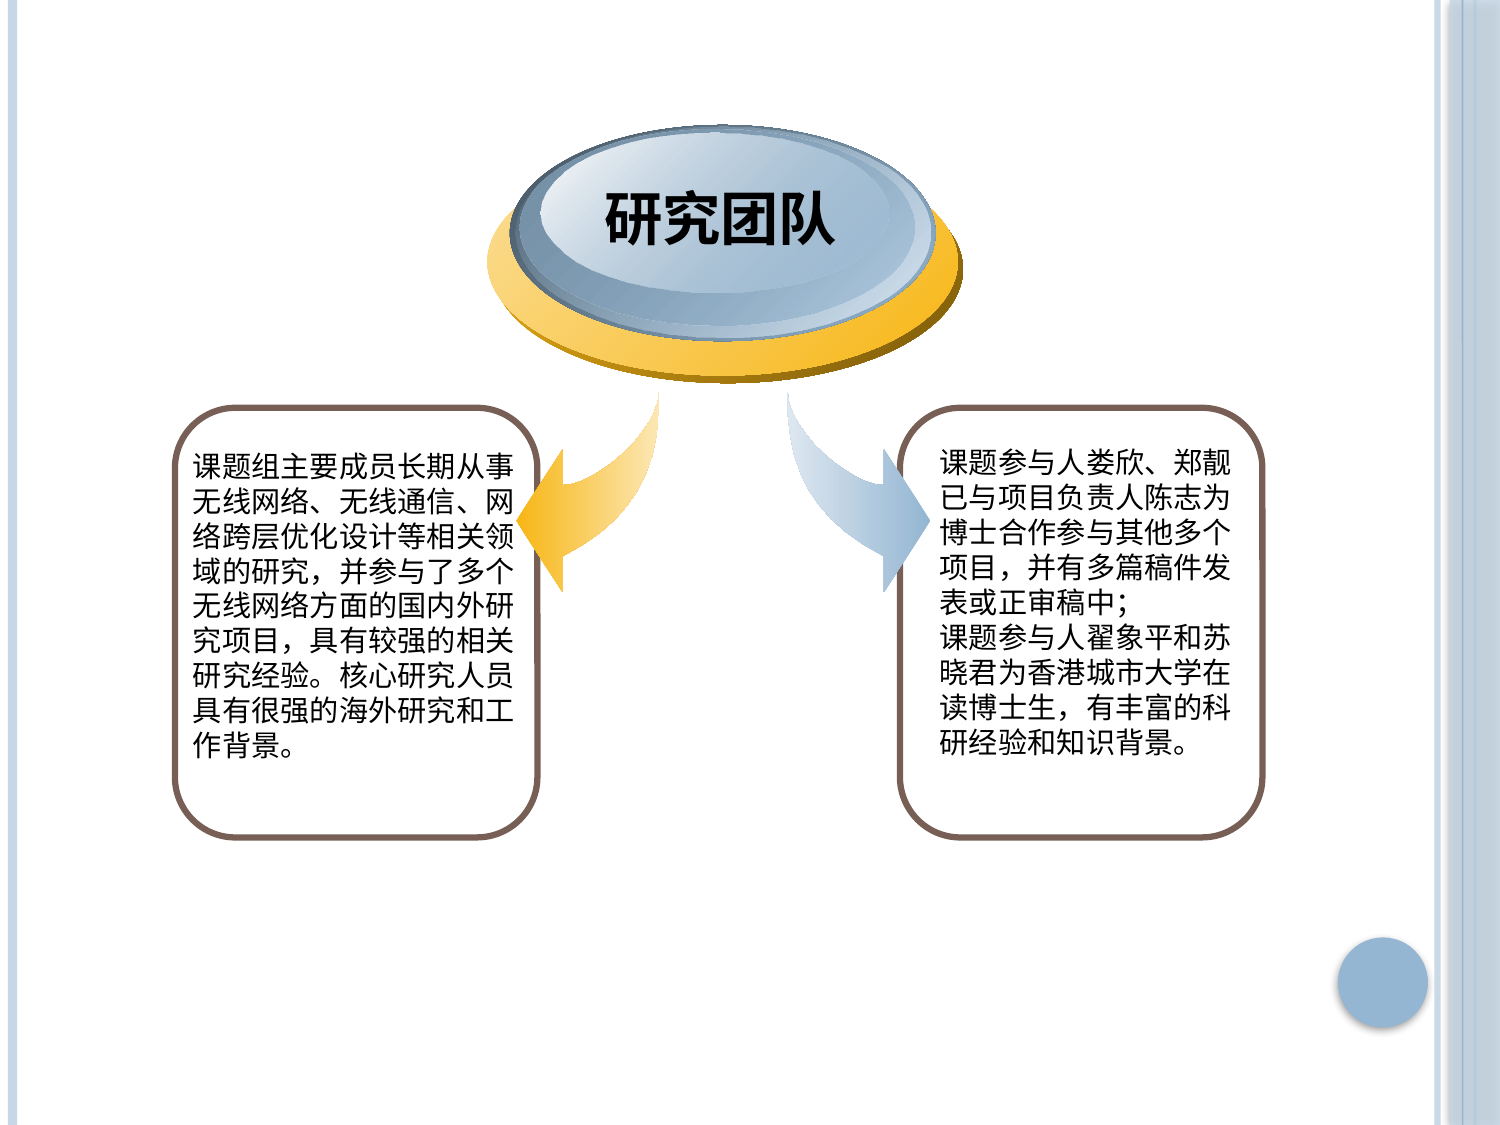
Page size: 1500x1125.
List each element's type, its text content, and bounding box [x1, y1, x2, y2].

text_box [174, 449, 538, 838]
text_box [899, 592, 1257, 838]
text_box [516, 523, 561, 592]
text_box [181, 407, 516, 440]
text_box [885, 533, 924, 592]
text_box [787, 393, 924, 592]
text_box [933, 407, 1254, 437]
text_box [786, 393, 883, 592]
text_box 课题参与人娄欣、郑靓已与项目负责人陈志为博士合作参与其他多个项目，并有多篇稿件发表或正审稿中； 课题参与人翟象平和苏晓君为香港城市大学在读博士生，有丰富的科研经验和知识背景。 [924, 437, 1275, 802]
text_box [516, 393, 660, 592]
text_box 课题组主要成员长期从事无线网络、无线通信、网络跨层优化设计等相关领域的研究，并参与了多个无线网络方面的国内外研究项目，具有较强的相关研究经验。核心研究人员具有很强的海外研究和工作背景。 [178, 440, 538, 770]
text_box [486, 124, 964, 384]
text_box [516, 393, 658, 519]
text_box [788, 393, 933, 509]
text_box [563, 393, 663, 592]
